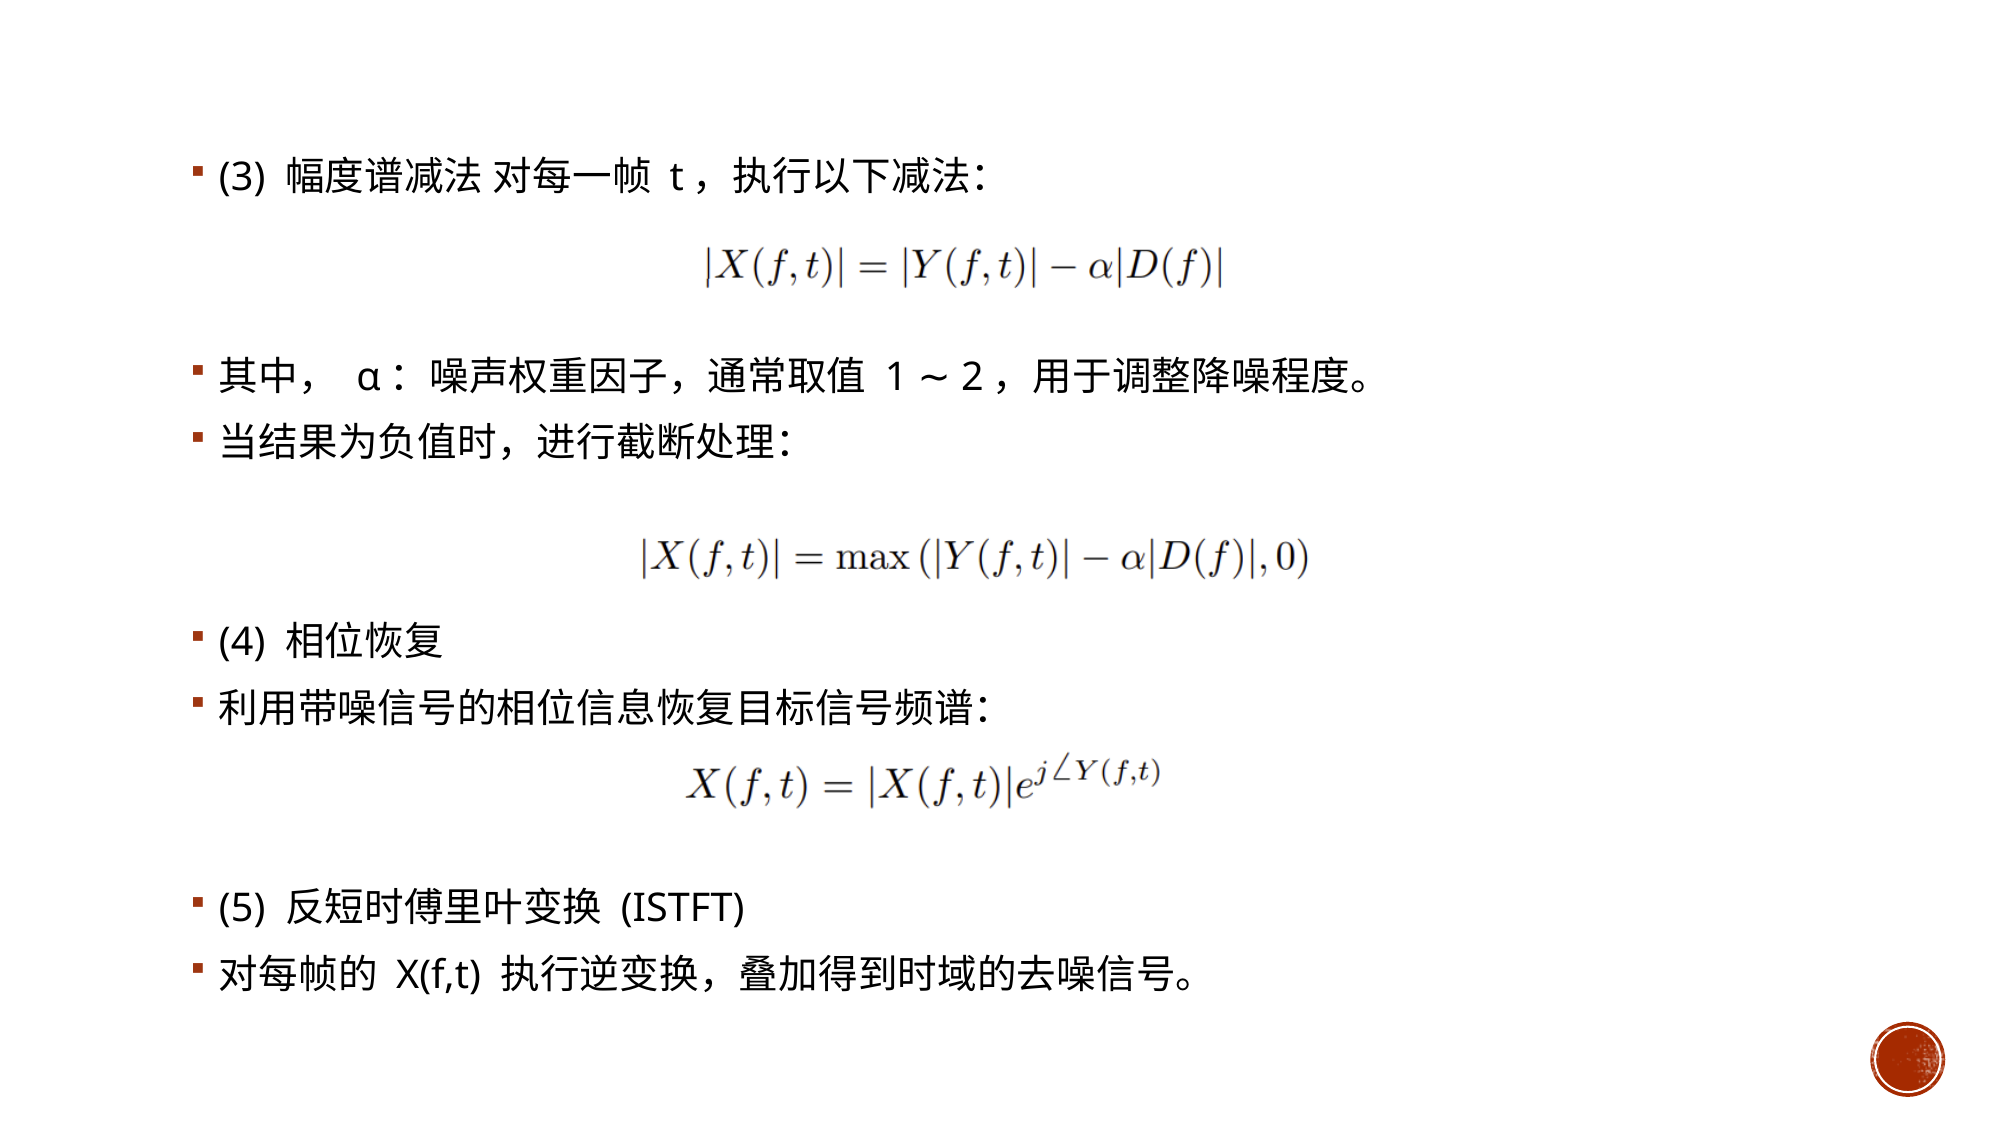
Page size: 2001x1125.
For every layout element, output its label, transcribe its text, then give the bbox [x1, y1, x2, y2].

picture [629, 746, 1217, 841]
picture [562, 494, 1362, 608]
list (3) 幅度谱减法 对每一帧 t，执行以下减法： 其中， α：噪声权重因子，通常取值 1 ∼ 2，用于调整降噪程度。 当结果为负值时，进行截断处理： (4) 相位恢复 利用带噪信号的相位信息恢复目标信号频谱： (5) 反短时傅里叶变换 (ISTFT) 对每帧的 X(f,t) 执行逆变换，叠加得到时域的去噪信号。 [175, 149, 1826, 1013]
picture [629, 214, 1269, 317]
